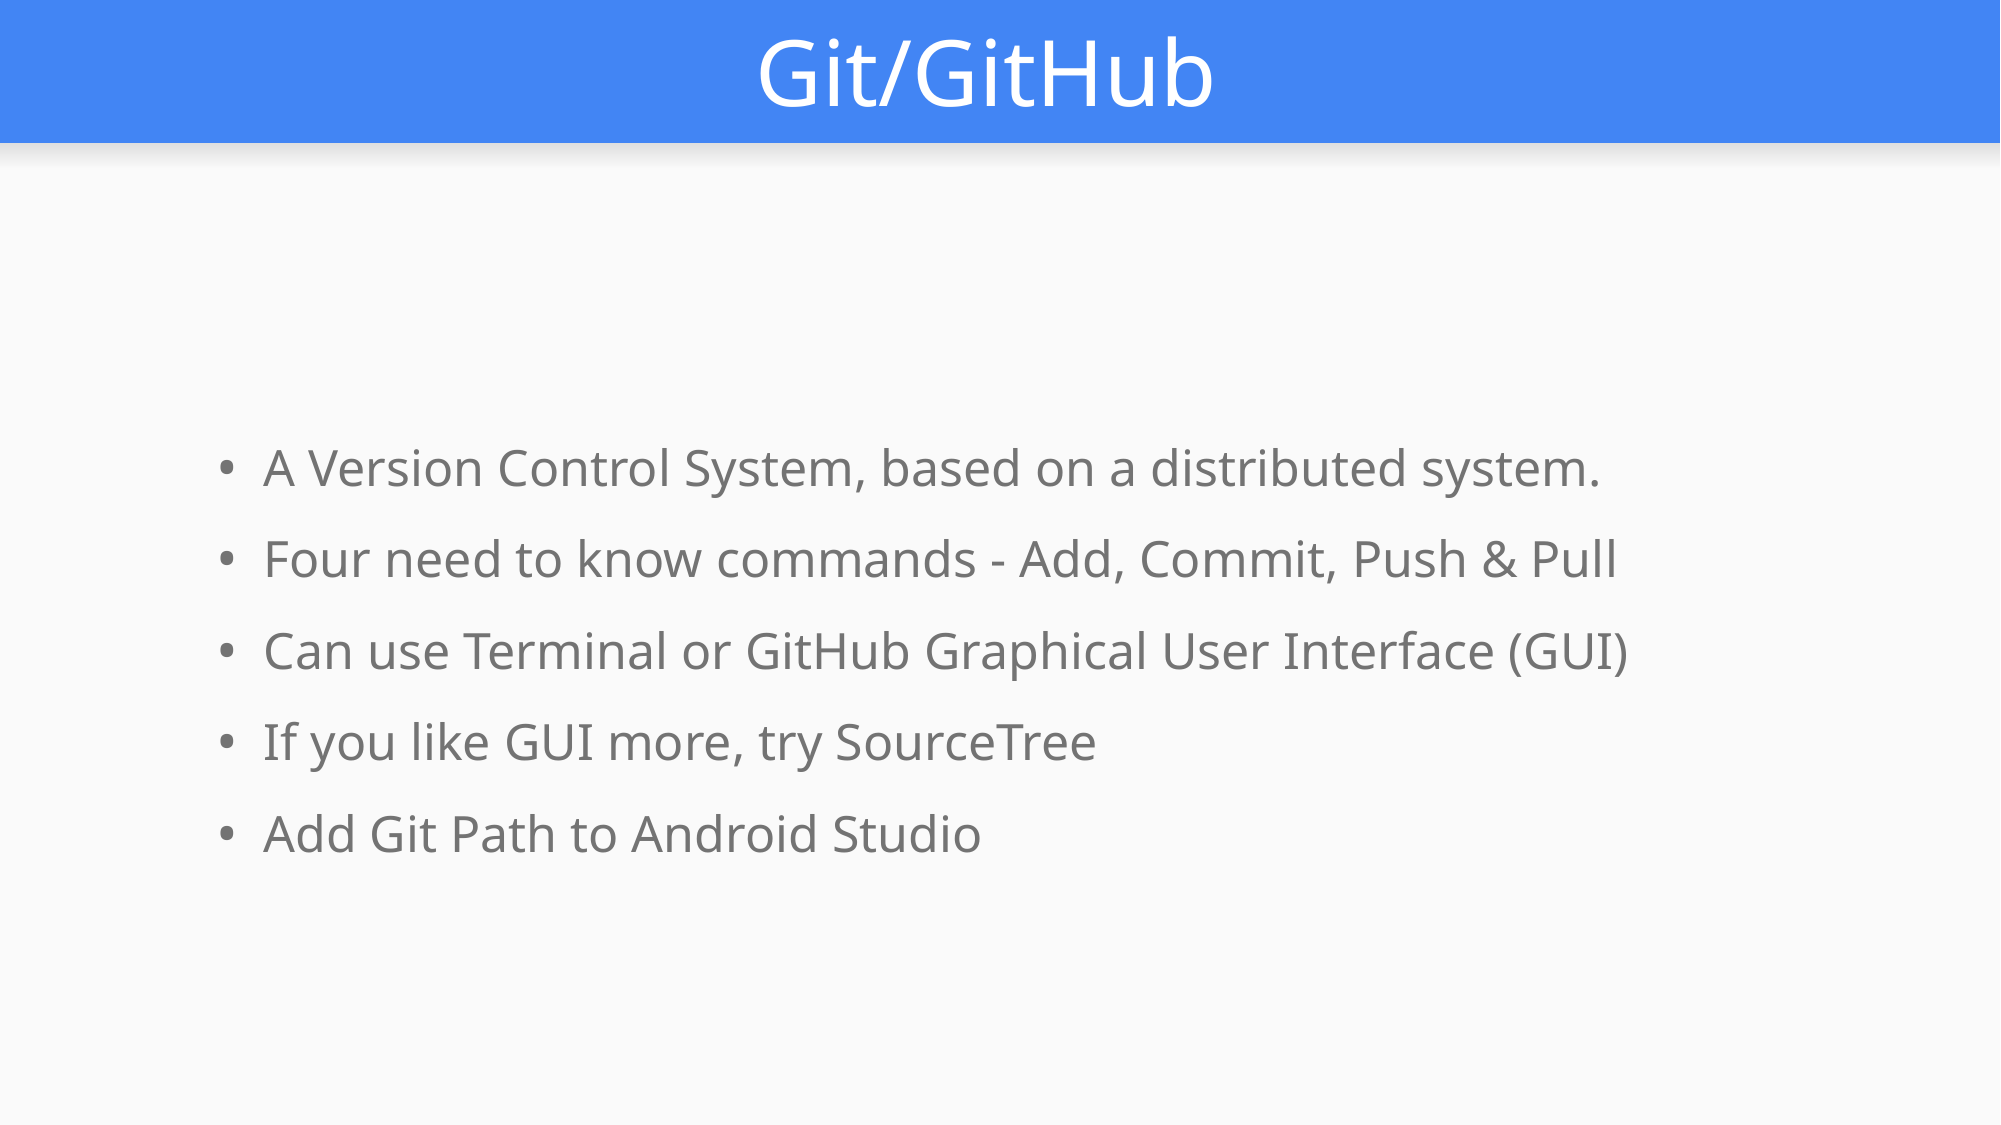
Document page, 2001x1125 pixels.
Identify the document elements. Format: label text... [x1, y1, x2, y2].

list A Version Control System, based on a distributed system. Four need to know commands - Add, Commit, Push & Pull Can use Terminal or GitHub Graphical User Interface (GUI) If you like GUI more, try SourceTree Add Git Path to Android Studio [201, 419, 2000, 1013]
title Git/GitHub [21, 3, 1953, 136]
